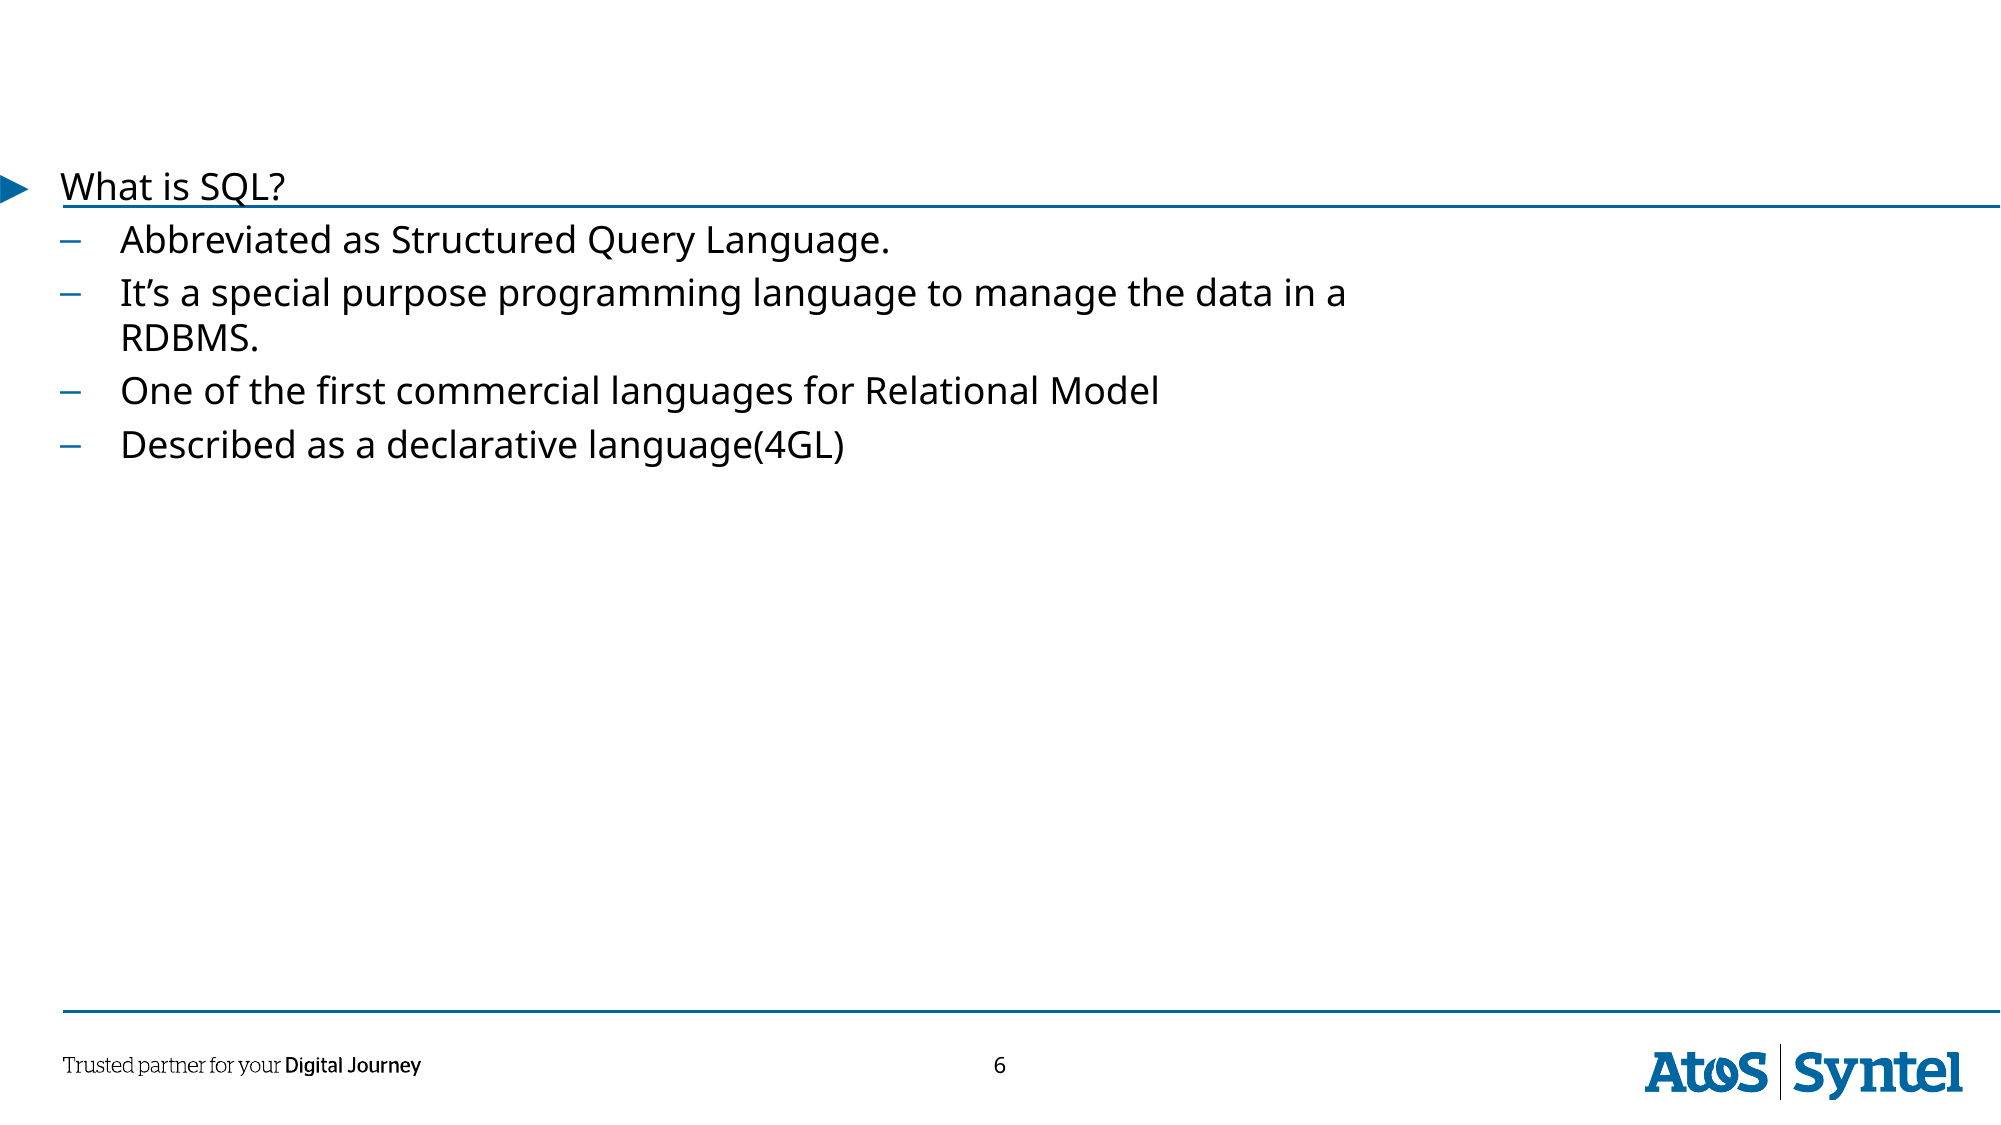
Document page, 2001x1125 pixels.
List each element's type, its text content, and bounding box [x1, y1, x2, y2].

list What is SQL? Abbreviated as Structured Query Language. It’s a special purpose programming language to manage the data in a RDBMS. One of the first commercial languages for Relational Model Described as a declarative language(4GL) [0, 162, 1421, 1050]
